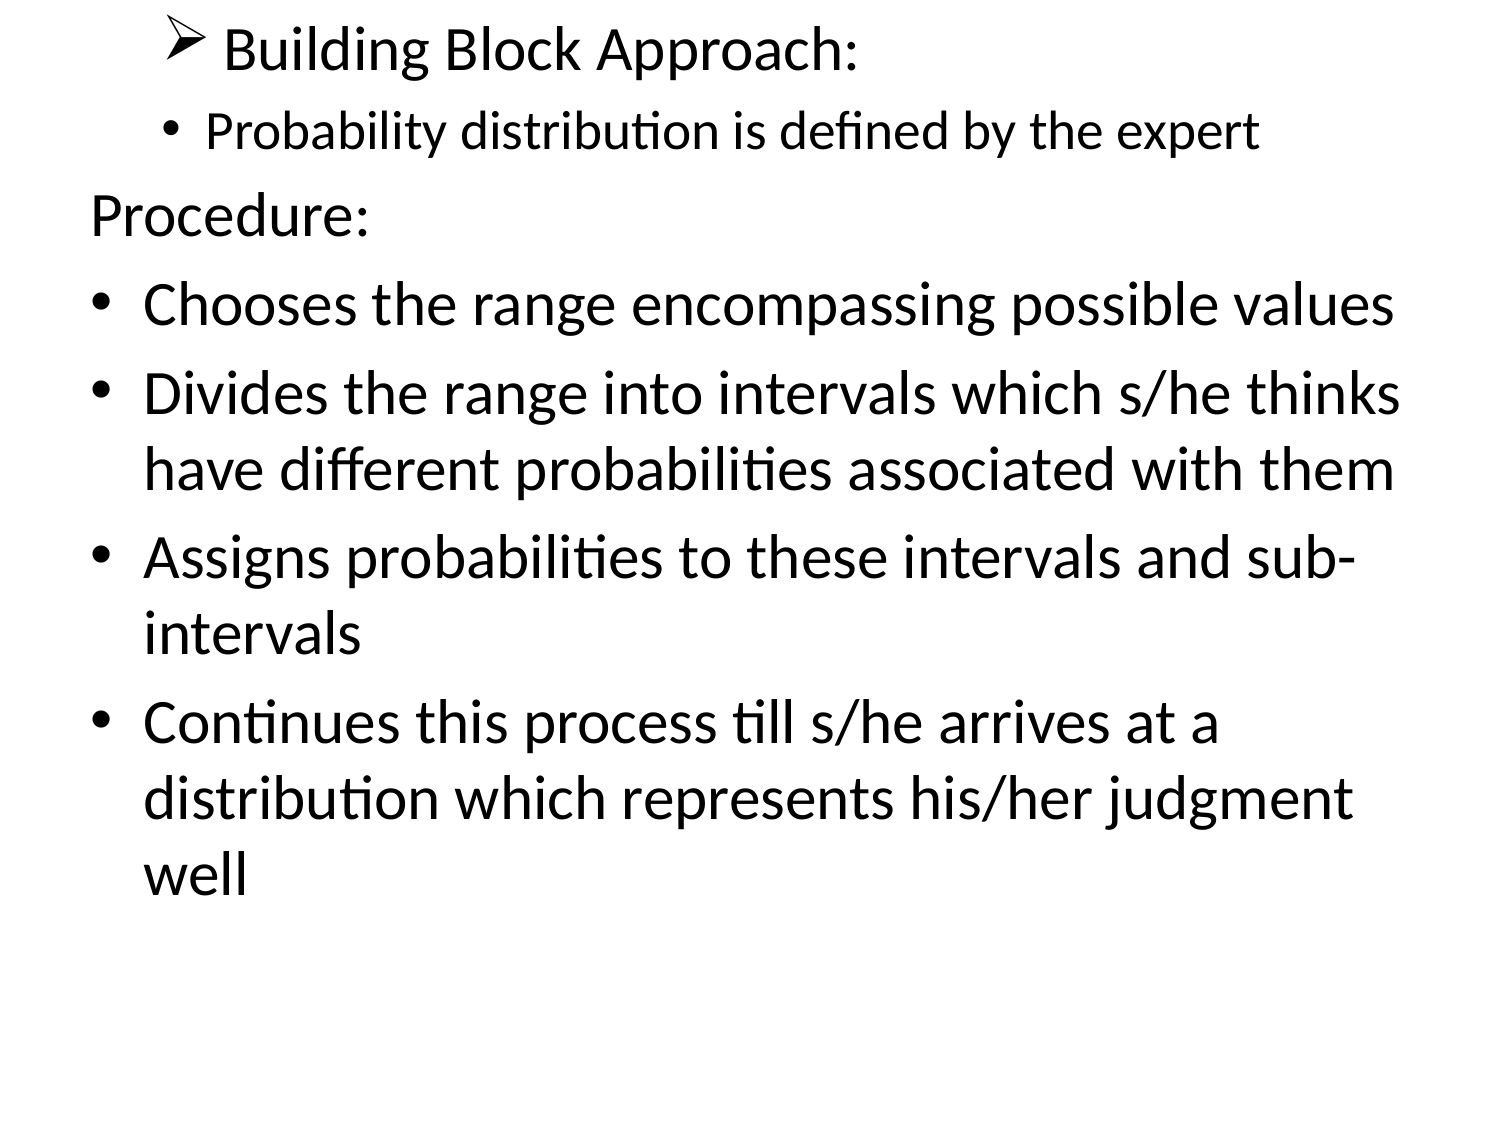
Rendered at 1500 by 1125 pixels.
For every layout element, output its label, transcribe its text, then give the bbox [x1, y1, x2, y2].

list Building Block Approach: Probability distribution is defined by the expert Procedure: Chooses the range encompassing possible values Divides the range into intervals which s/he thinks have different probabilities associated with them Assigns probabilities to these intervals and sub-intervals Continues this process till s/he arrives at a distribution which represents his/her judgment well [75, 0, 1425, 1075]
